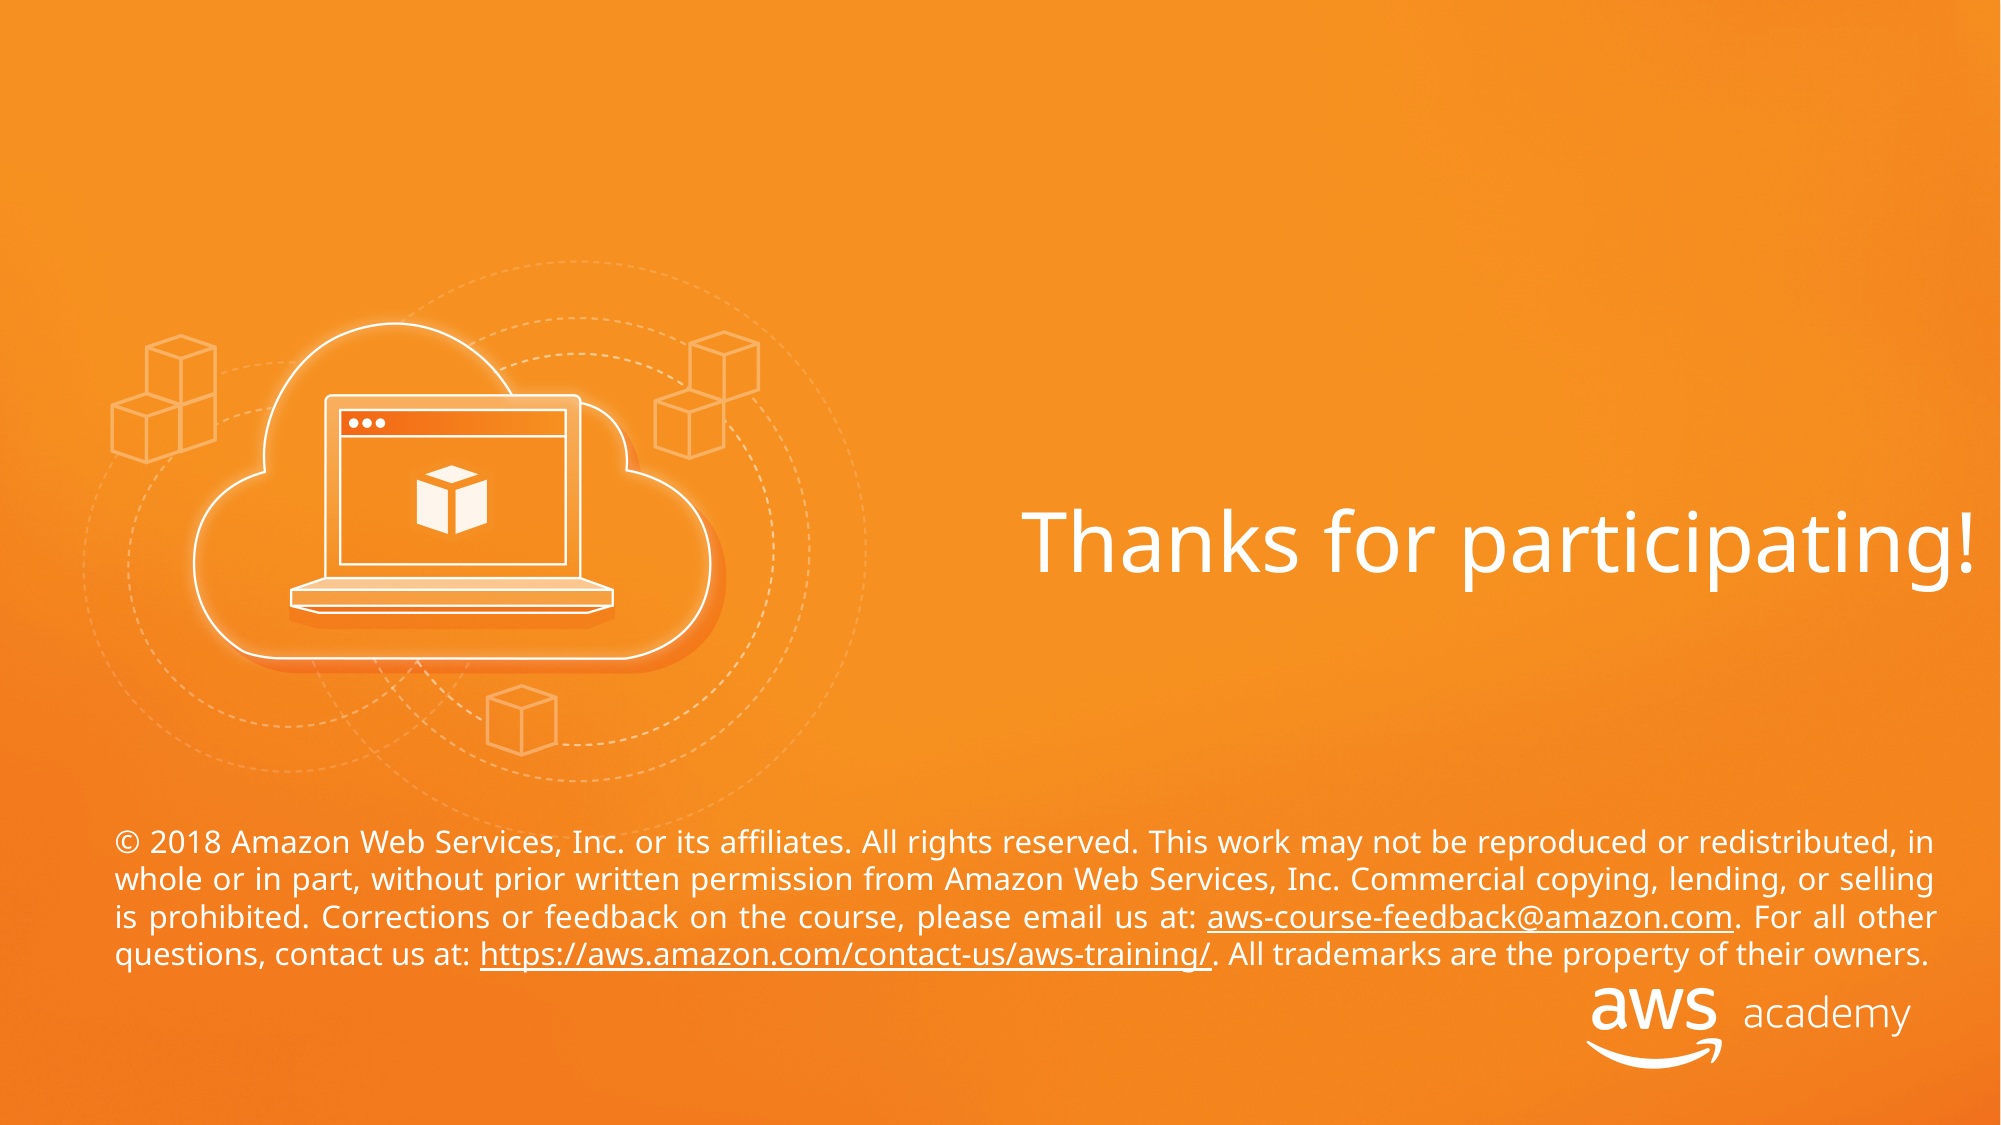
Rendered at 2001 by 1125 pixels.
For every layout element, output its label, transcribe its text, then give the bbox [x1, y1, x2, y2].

title Thanks for participating! [1006, 461, 2000, 598]
text_box © 2018 Amazon Web Services, Inc. or its affiliates. All rights reserved. This work may not be reproduced or redistributed, in whole or in part, without prior written permission from Amazon Web Services, Inc. Commercial copying, lending, or selling is prohibited. Corrections or feedback on the course, please email us at: aws-course-feedback@amazon.com. For all other questions, contact us at: https://aws.amazon.com/contact-us/aws-training/. All trademarks are the property of their owners. [99, 814, 1953, 1017]
picture [0, 0, 1999, 1125]
